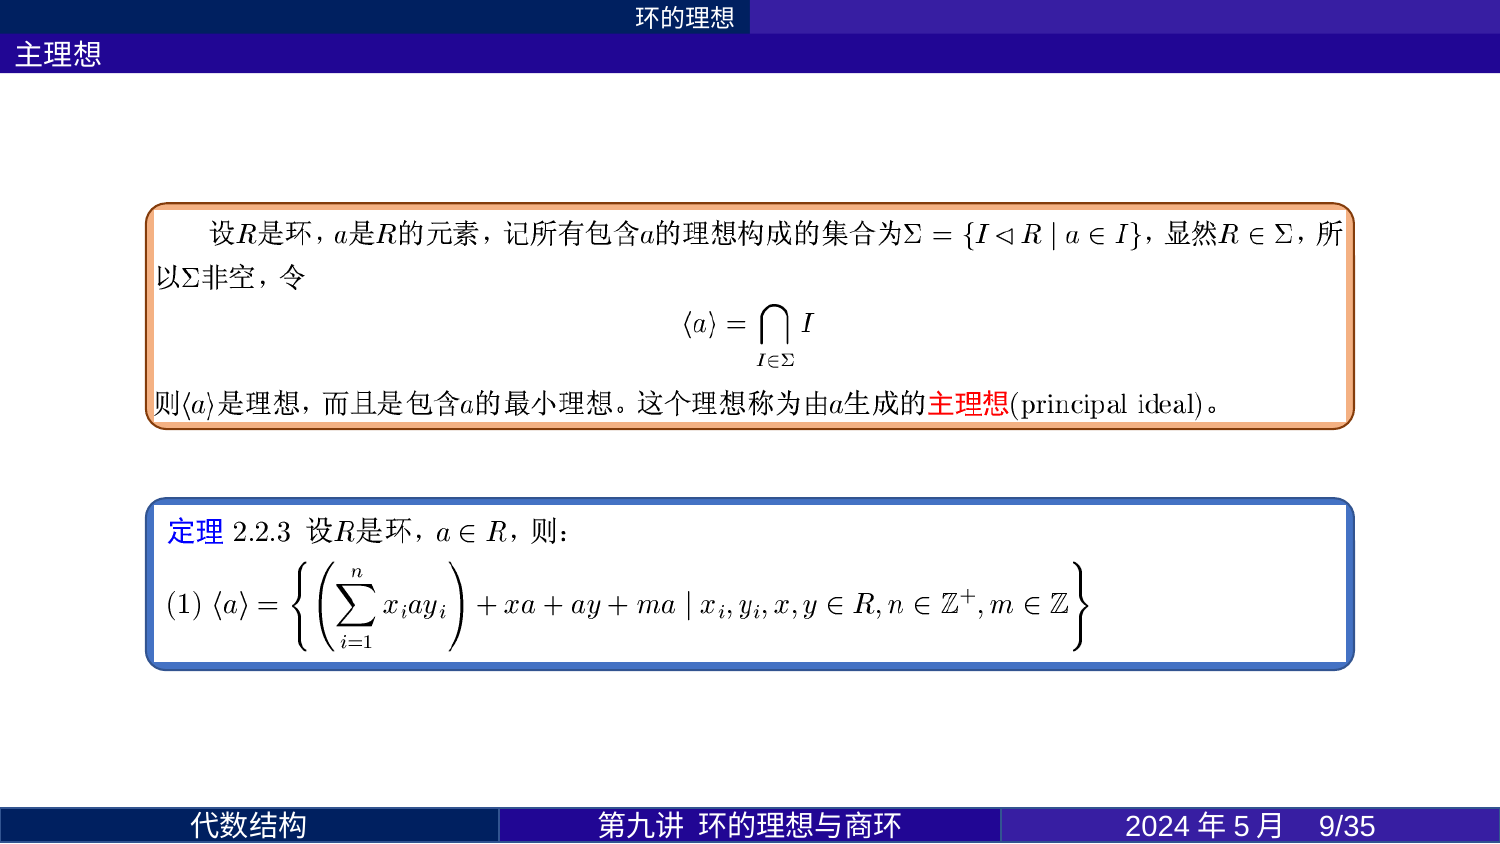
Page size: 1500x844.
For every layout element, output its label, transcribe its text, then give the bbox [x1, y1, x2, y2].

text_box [145, 203, 1354, 430]
text_box 第九讲 环的理想与商环 [498, 807, 1000, 843]
text_box 环的理想 [0, 0, 749, 33]
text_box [145, 498, 1354, 671]
text_box 主理想 [0, 33, 1500, 74]
text_box [749, 0, 1500, 33]
text_box 代数结构 [0, 807, 498, 843]
text_box 2024年5月 9/35 [1000, 807, 1500, 843]
